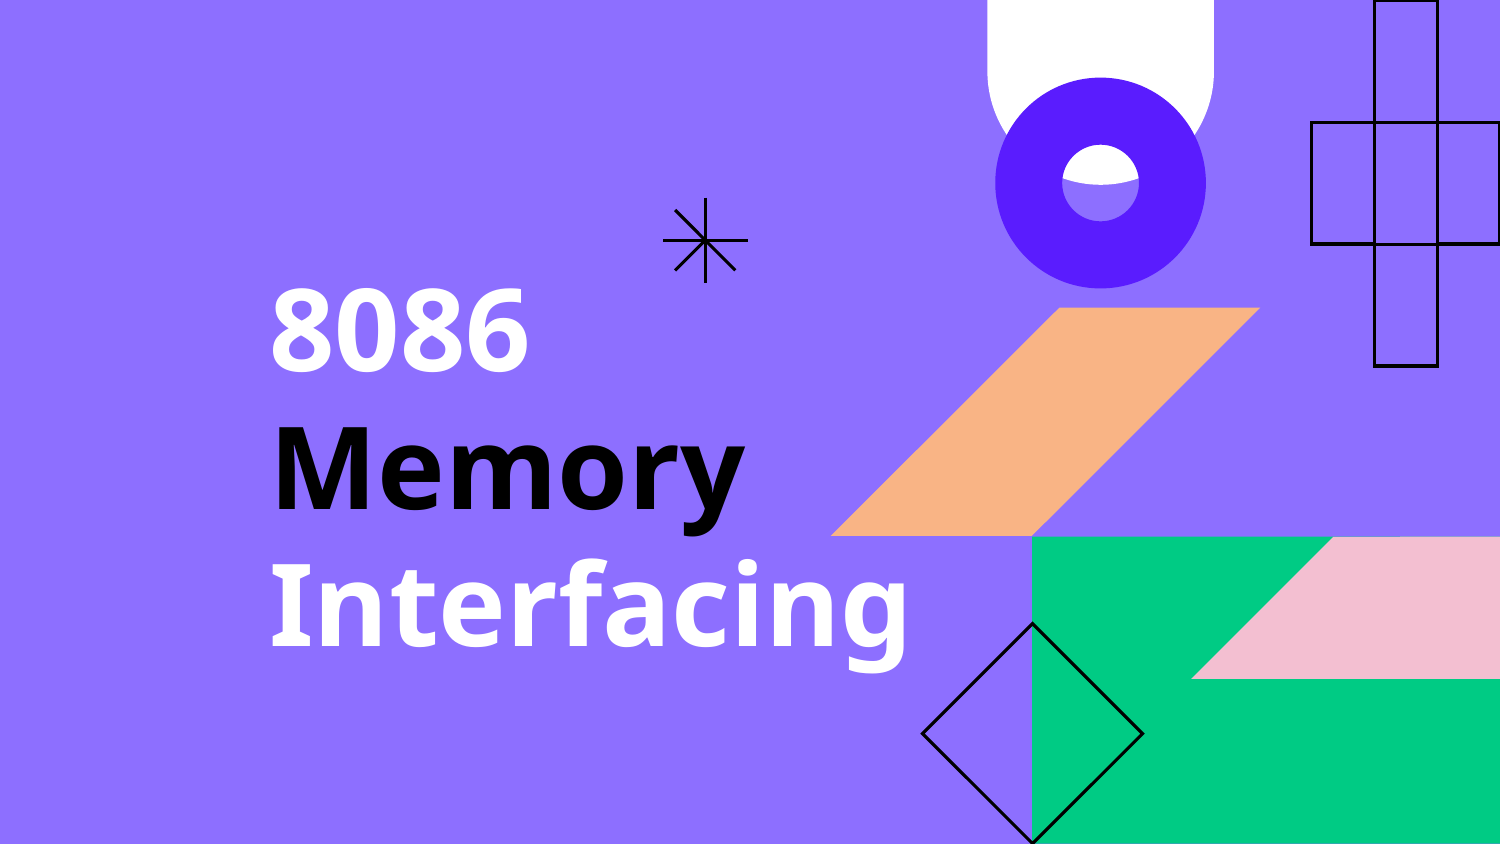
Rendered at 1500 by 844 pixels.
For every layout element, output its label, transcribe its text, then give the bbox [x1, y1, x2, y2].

text_box [1034, 536, 1500, 844]
title 8086 Memory Interfacing [254, 220, 1038, 707]
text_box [662, 197, 749, 284]
text_box [1038, 307, 1261, 530]
text_box [1191, 536, 1500, 679]
text_box [995, 77, 1206, 289]
text_box [922, 623, 1143, 844]
